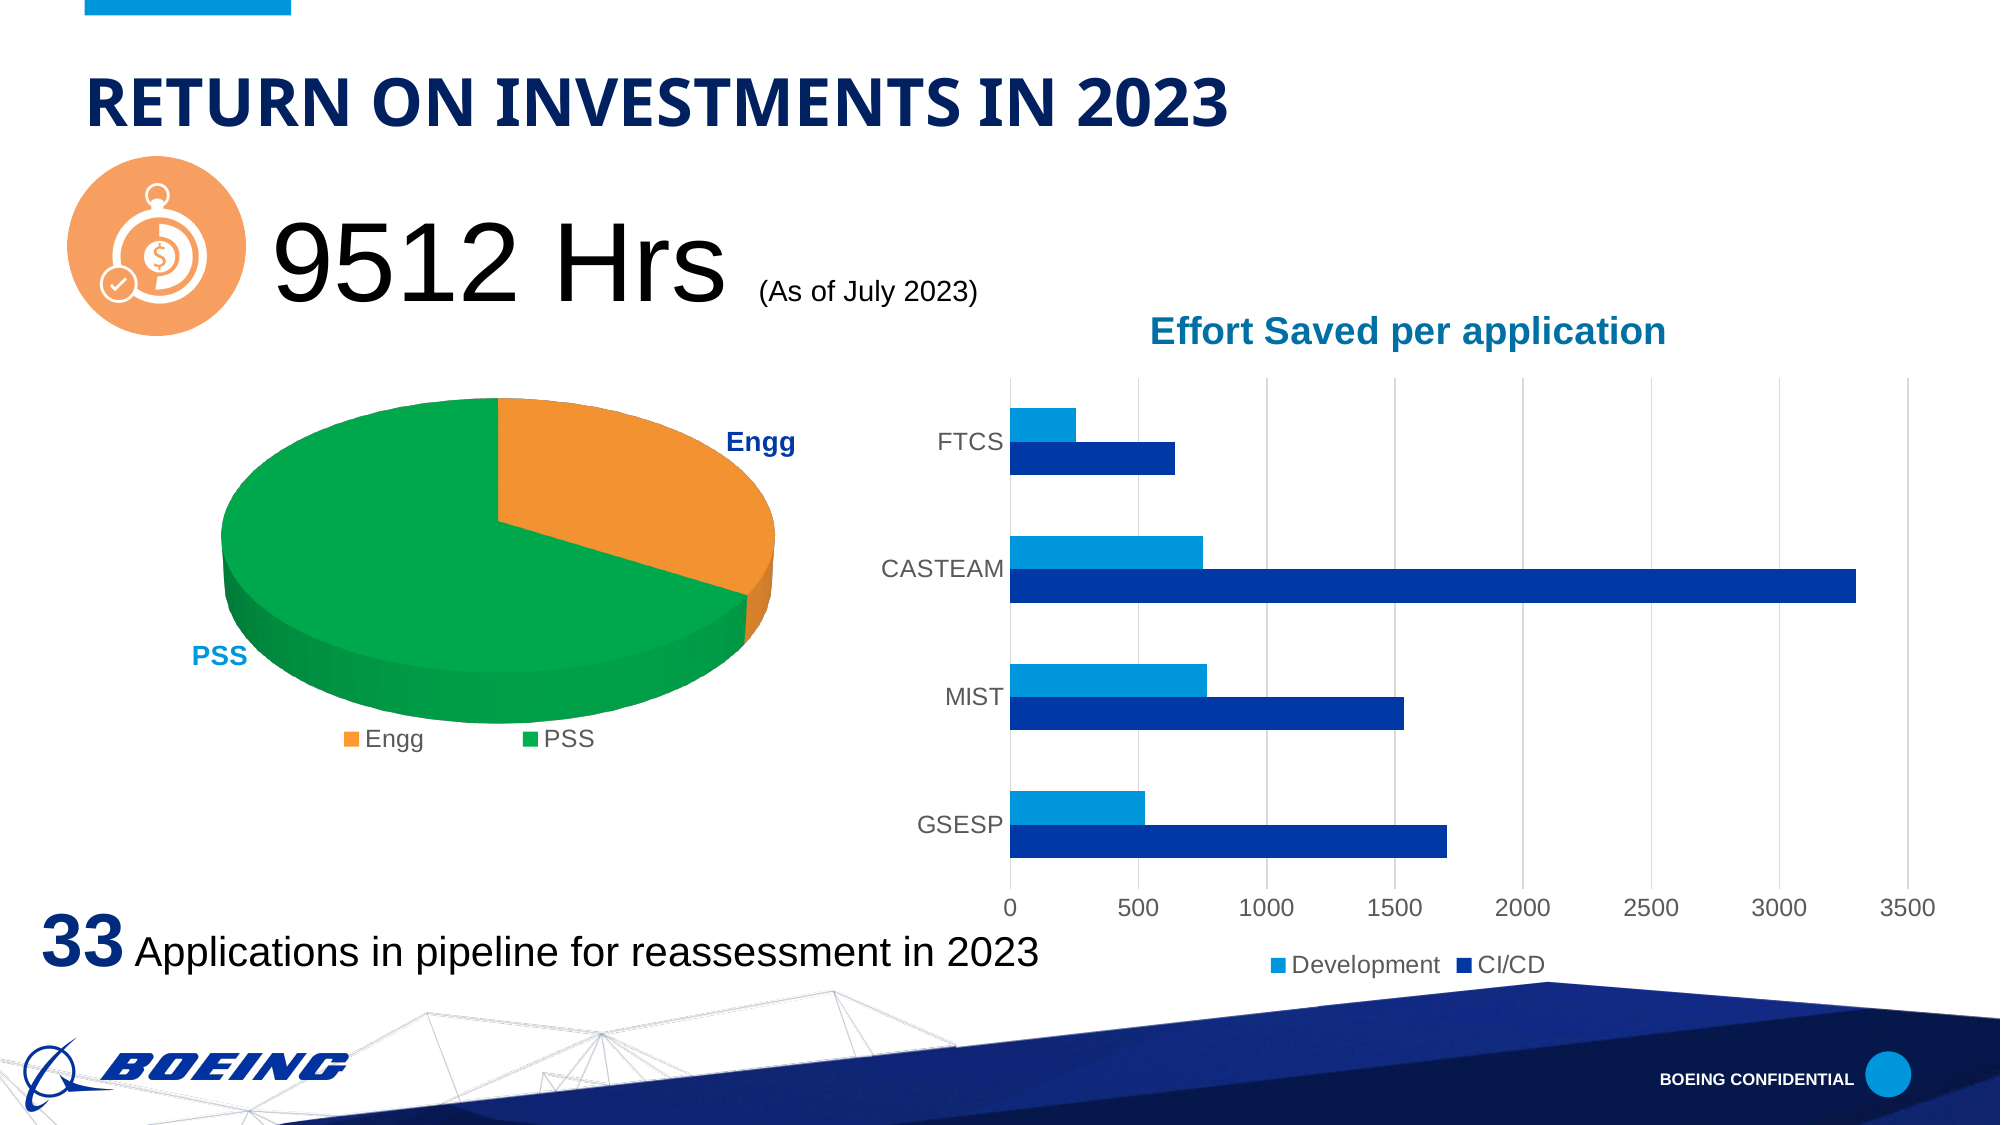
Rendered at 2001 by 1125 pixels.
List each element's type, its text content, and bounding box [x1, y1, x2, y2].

title Return on investments in 2023 [84, 40, 1914, 141]
picture [0, 981, 2000, 1125]
picture [66, 156, 247, 336]
text_box 33 Applications in pipeline for reassessment in 2023 [41, 891, 858, 985]
text_box 9512 Hrs (As of July 2023) [256, 181, 994, 332]
chart [41, 342, 839, 861]
chart [858, 274, 1959, 986]
